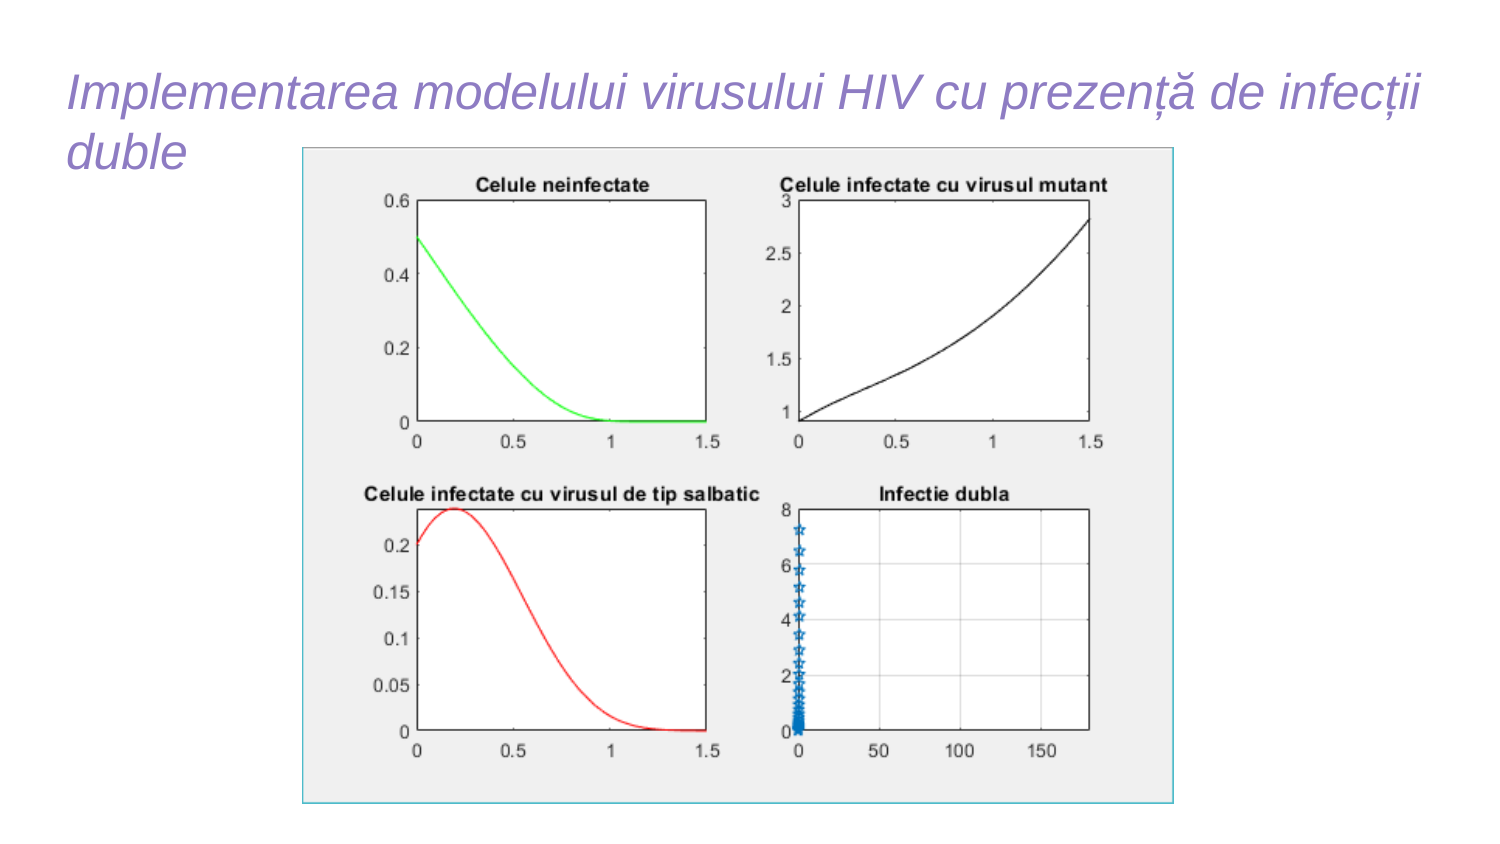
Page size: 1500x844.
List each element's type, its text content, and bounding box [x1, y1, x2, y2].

title Implementarea modelului virusului HIV cu prezență de infecții duble [51, 44, 1474, 139]
picture [302, 147, 1174, 804]
